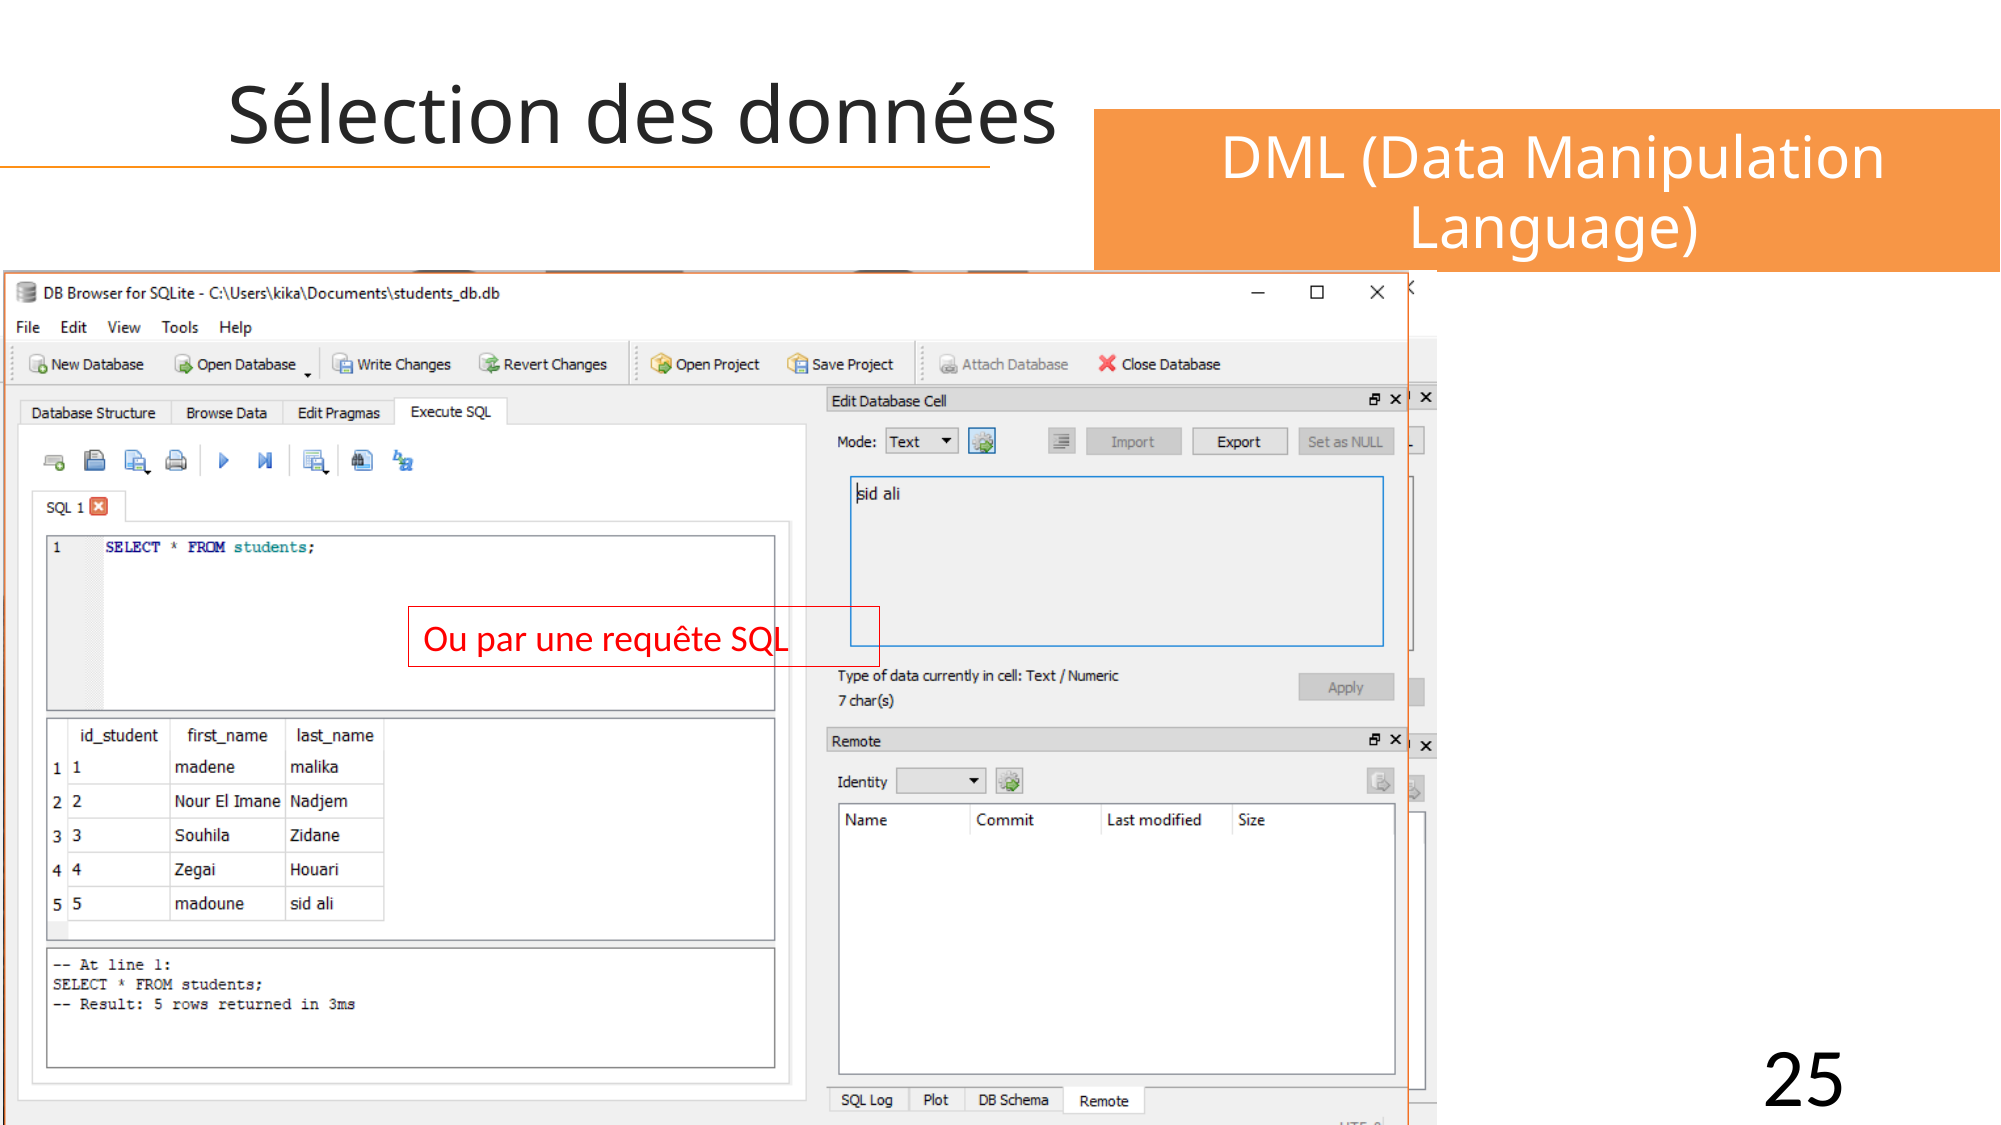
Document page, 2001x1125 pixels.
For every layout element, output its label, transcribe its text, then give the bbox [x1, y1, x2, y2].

text_box Sélection des données [0, 68, 1110, 202]
slide_number 25 [1437, 1042, 1863, 1103]
picture [0, 270, 1437, 1125]
text_box DML (Data Manipulation Language) [1094, 109, 2000, 272]
